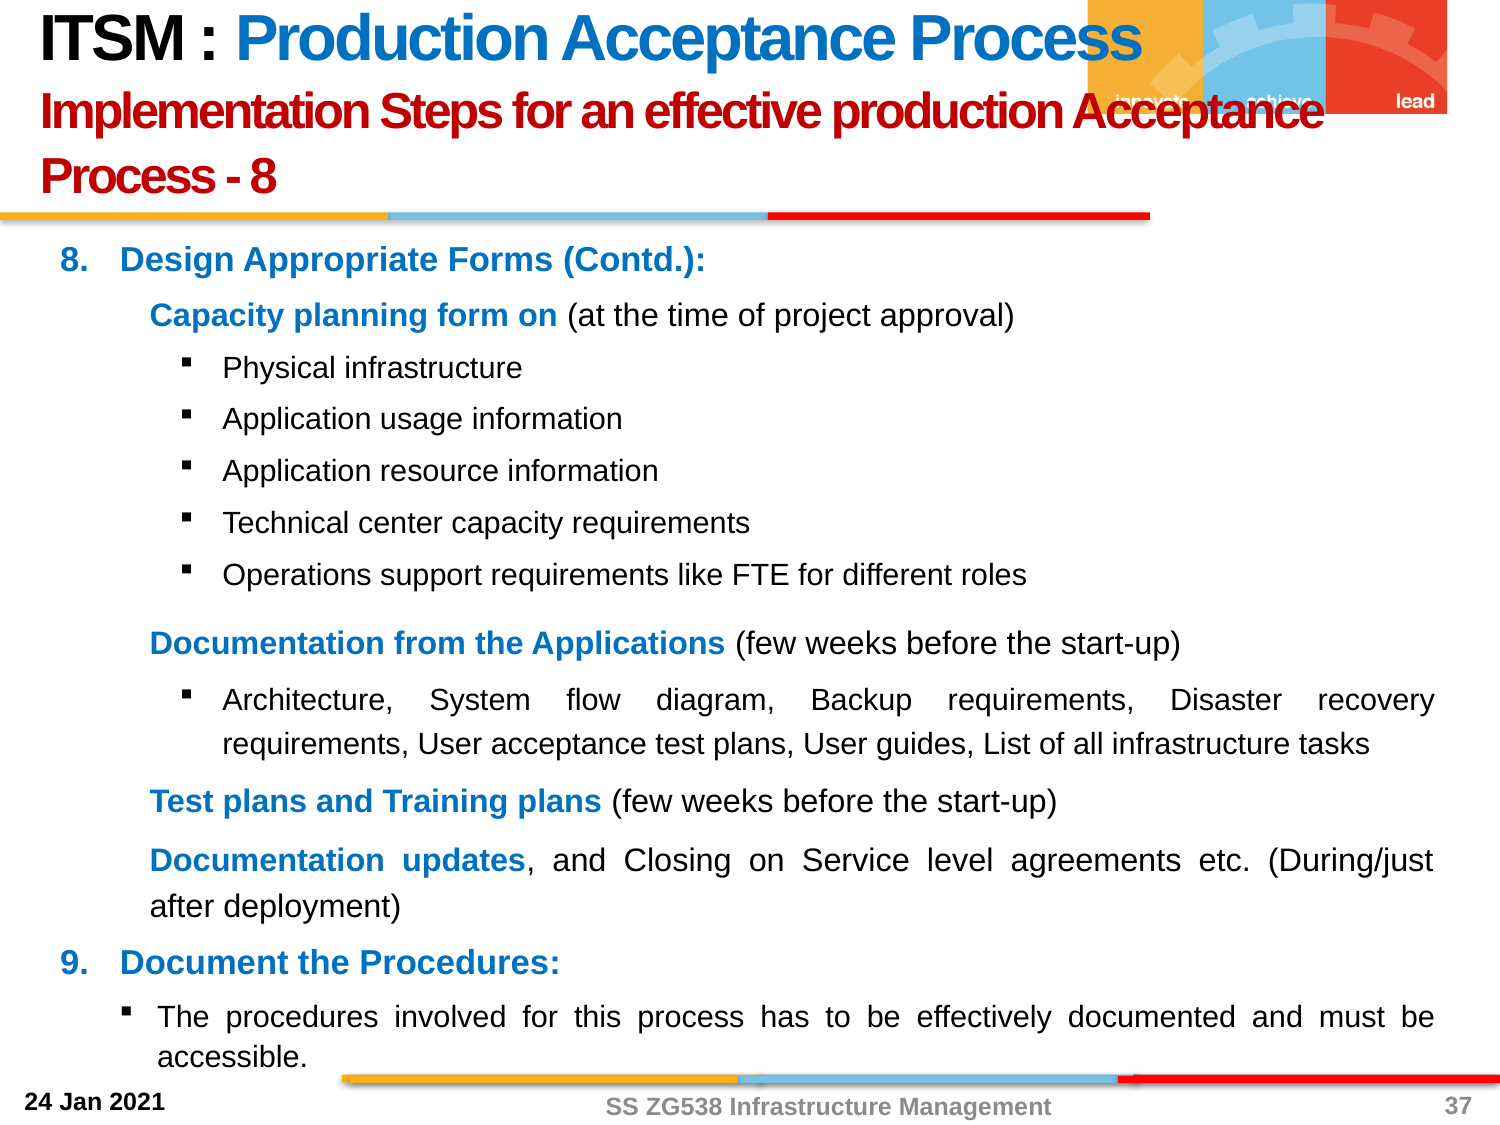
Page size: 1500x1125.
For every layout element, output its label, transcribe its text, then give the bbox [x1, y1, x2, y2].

list Design Appropriate Forms (Contd.): Capacity planning form on (at the time of project approval) Physical infrastructure Application usage information Application resource information Technical center capacity requirements Operations support requirements like FTE for different roles Documentation from the Applications (few weeks before the start-up) Architecture, System flow diagram, Backup requirements, Disaster recovery requirements, User acceptance test plans, User guides, List of all infrastructure tasks Test plans and Training plans (few weeks before the start-up) Documentation updates, and Closing on Service level agreements etc. (During/just after deployment) Document the Procedures: The procedures involved for this process has to be effectively documented and must be accessible. [45, 224, 1450, 1088]
slide_number 37 [1137, 1074, 1488, 1125]
list ITSM : Production Acceptance Process Implementation Steps for an effective production Acceptance Process - 8 [24, 0, 1468, 213]
footer SS ZG538 Infrastructure Management [586, 1075, 1072, 1125]
